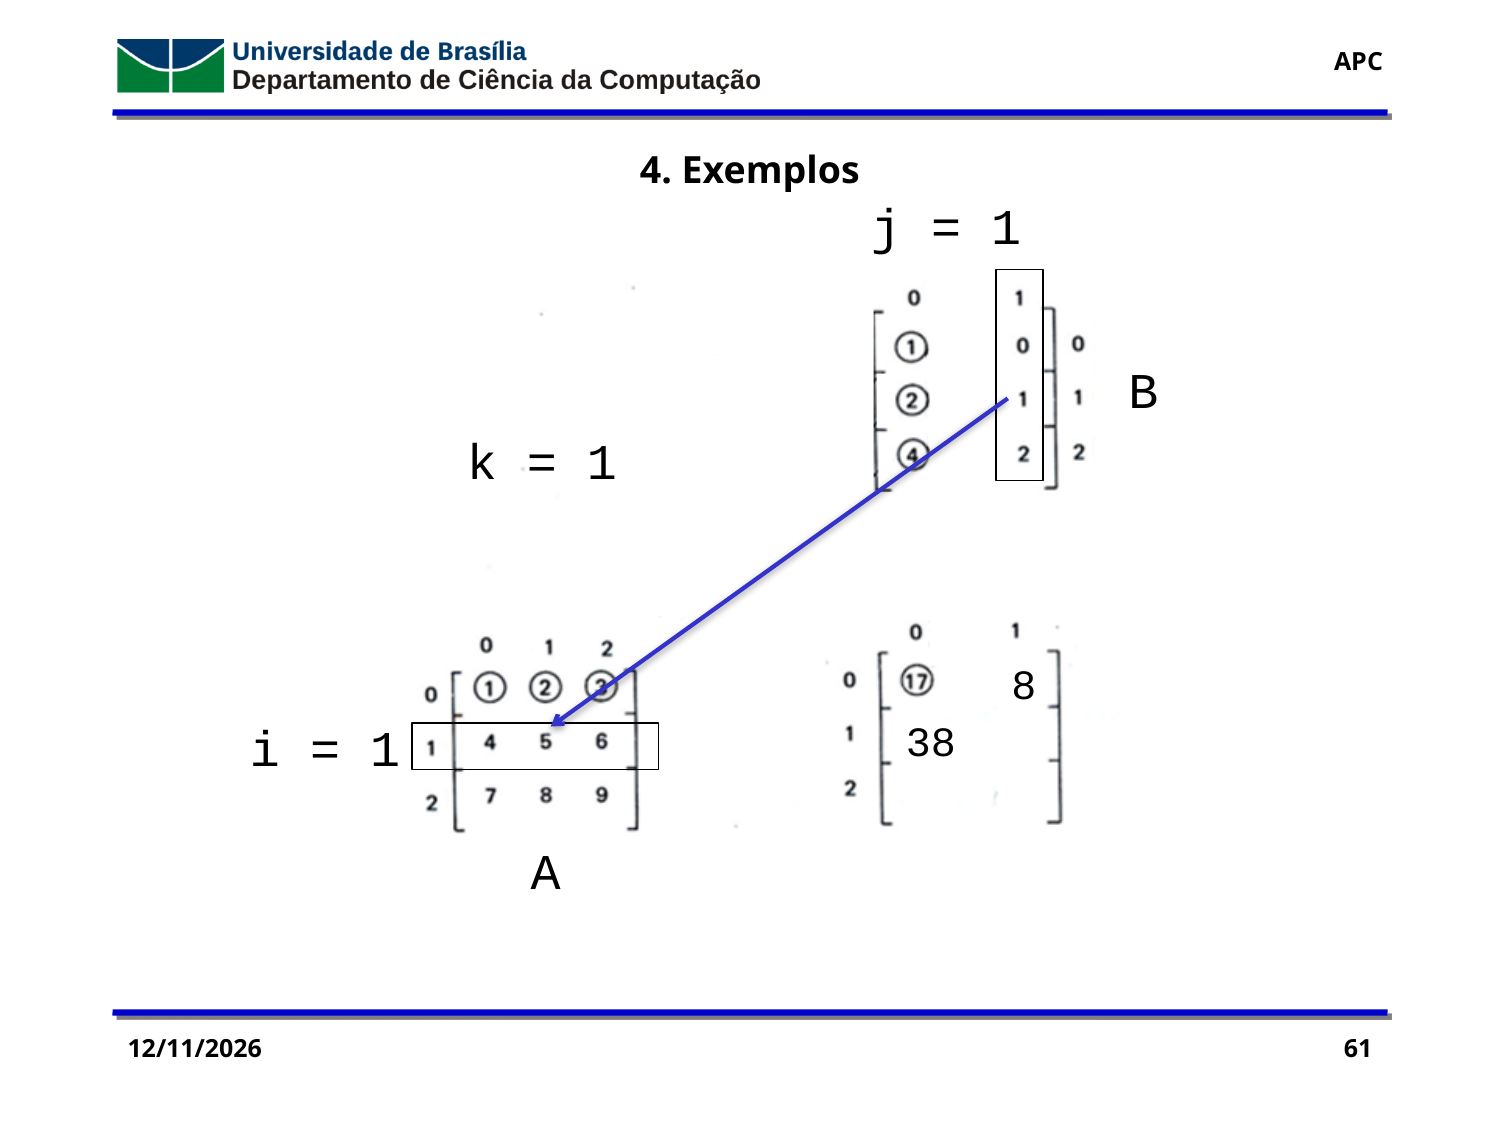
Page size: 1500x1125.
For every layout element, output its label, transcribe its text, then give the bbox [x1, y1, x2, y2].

text_box i = 1 [235, 709, 405, 785]
text_box B [1127, 351, 1174, 427]
text_box j = 1 [856, 187, 1037, 263]
picture [117, 39, 760, 94]
text_box [996, 269, 1043, 277]
text_box A [515, 878, 576, 907]
slide_number 61 [1074, 1024, 1388, 1101]
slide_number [112, 1024, 426, 1101]
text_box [550, 398, 1009, 727]
picture [410, 279, 1123, 871]
text_box 4. Exemplos [112, 138, 1388, 198]
